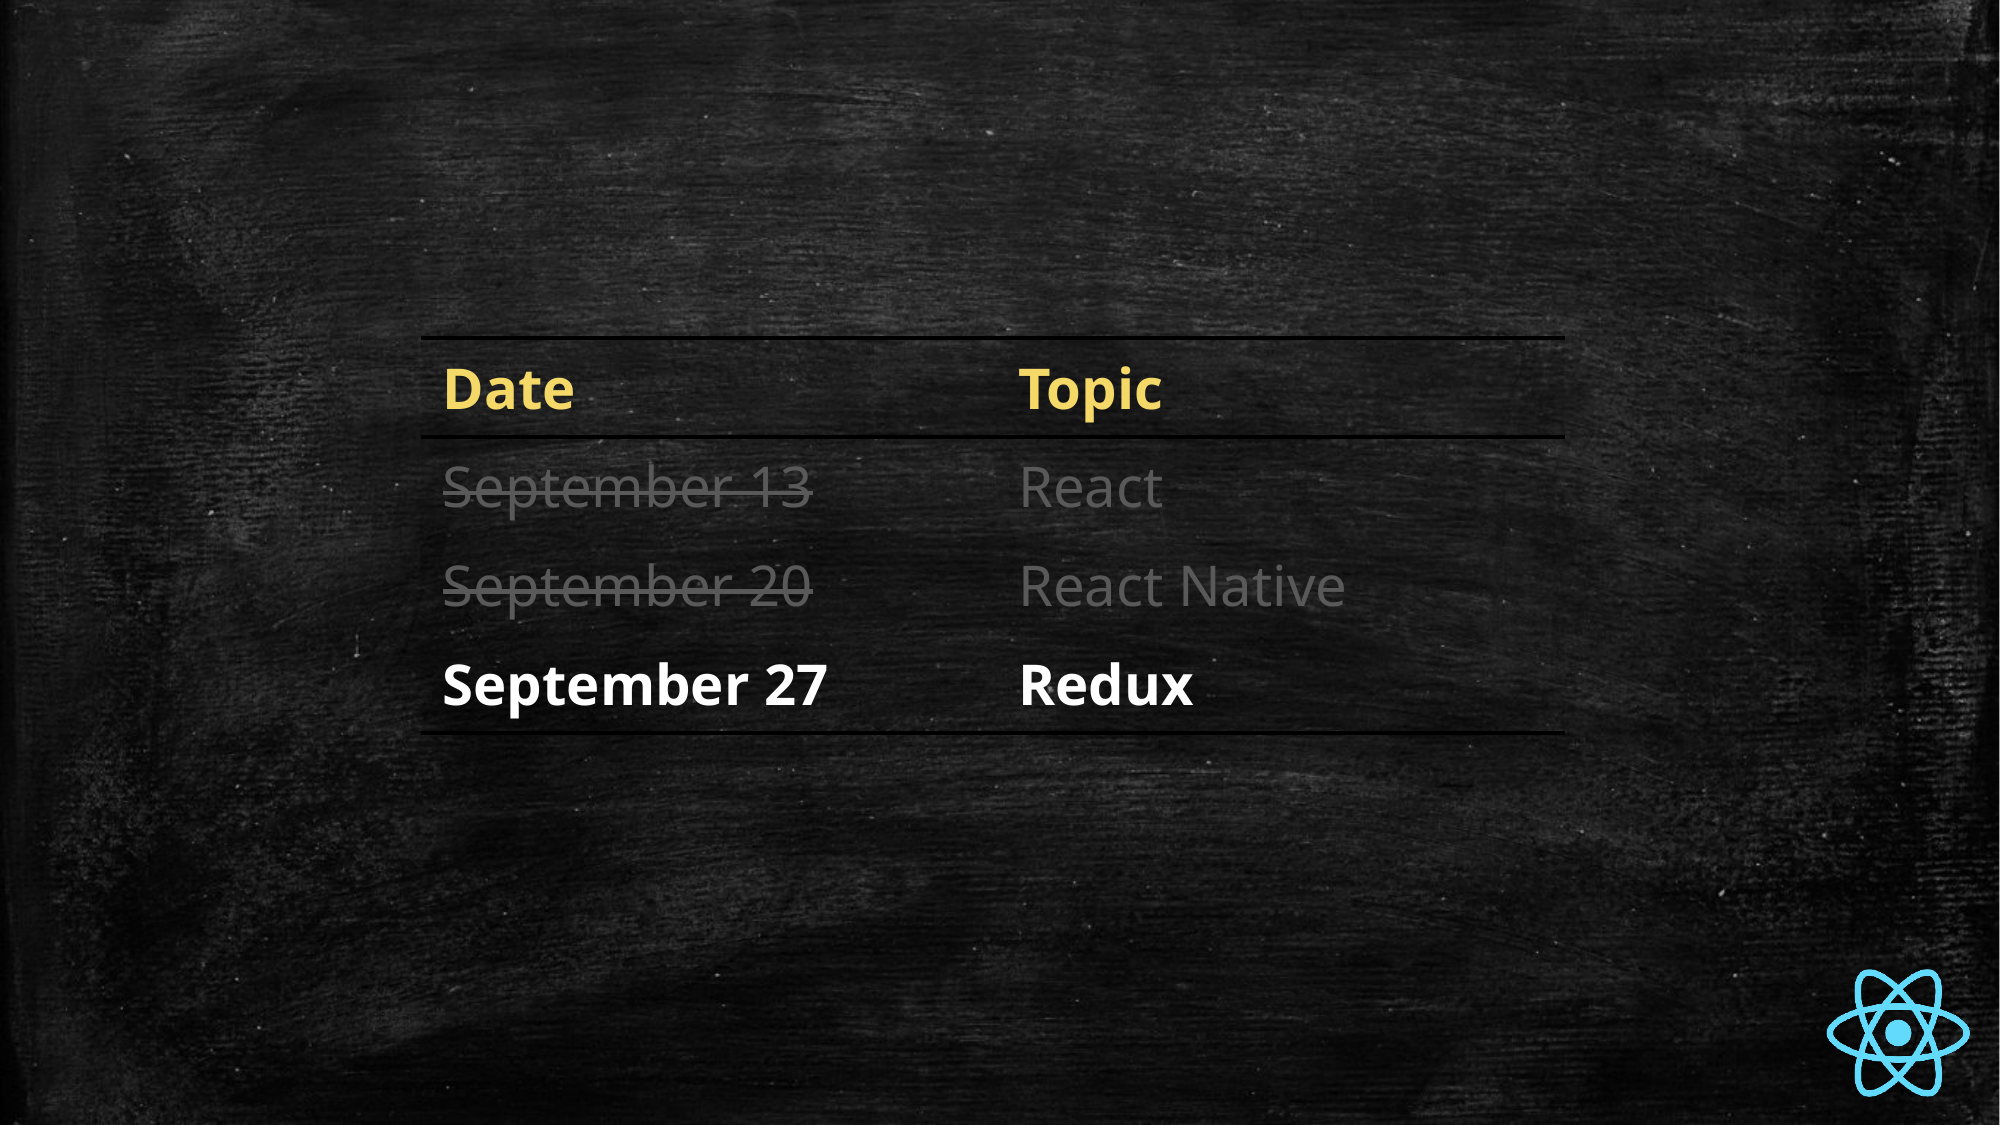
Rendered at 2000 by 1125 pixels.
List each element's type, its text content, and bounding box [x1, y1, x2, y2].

table_cell React Native [996, 535, 1565, 634]
table_cell Redux [996, 634, 1565, 731]
table_cell September 27 [421, 634, 996, 731]
picture [1775, 946, 2000, 1120]
table_cell September 20 [421, 535, 996, 634]
table_header Topic [996, 340, 1565, 435]
table_header Date [421, 340, 996, 435]
table_cell React [996, 439, 1565, 535]
table_cell September 13 [421, 439, 996, 535]
